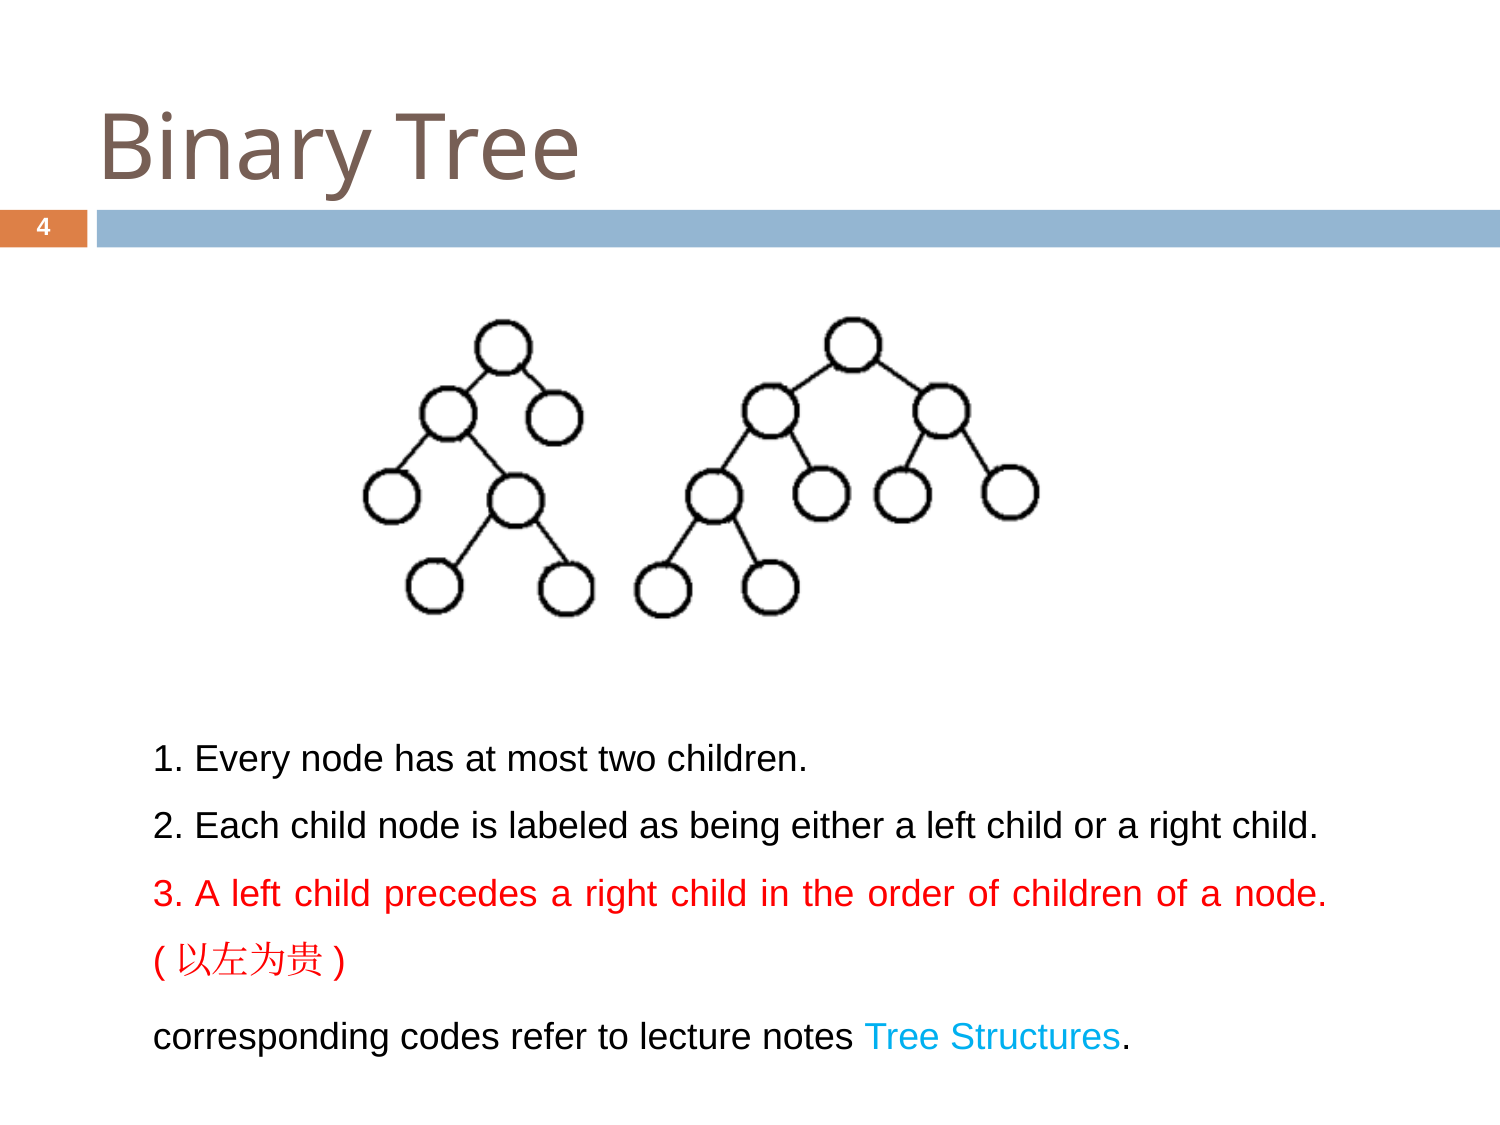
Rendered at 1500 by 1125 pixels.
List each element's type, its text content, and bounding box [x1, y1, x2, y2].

text_box Binary Tree [81, 61, 1419, 225]
picture [360, 316, 1054, 627]
text_box corresponding codes refer to lecture notes Tree Structures. [138, 1004, 1152, 1065]
text_box 4 [0, 208, 88, 249]
text_box 1. Every node has at most two children. 2. Each child node is labeled as being either a left child or a right child. 3. A left child precedes a right child in the order of children of a node. (以左为贵) [138, 704, 1343, 989]
